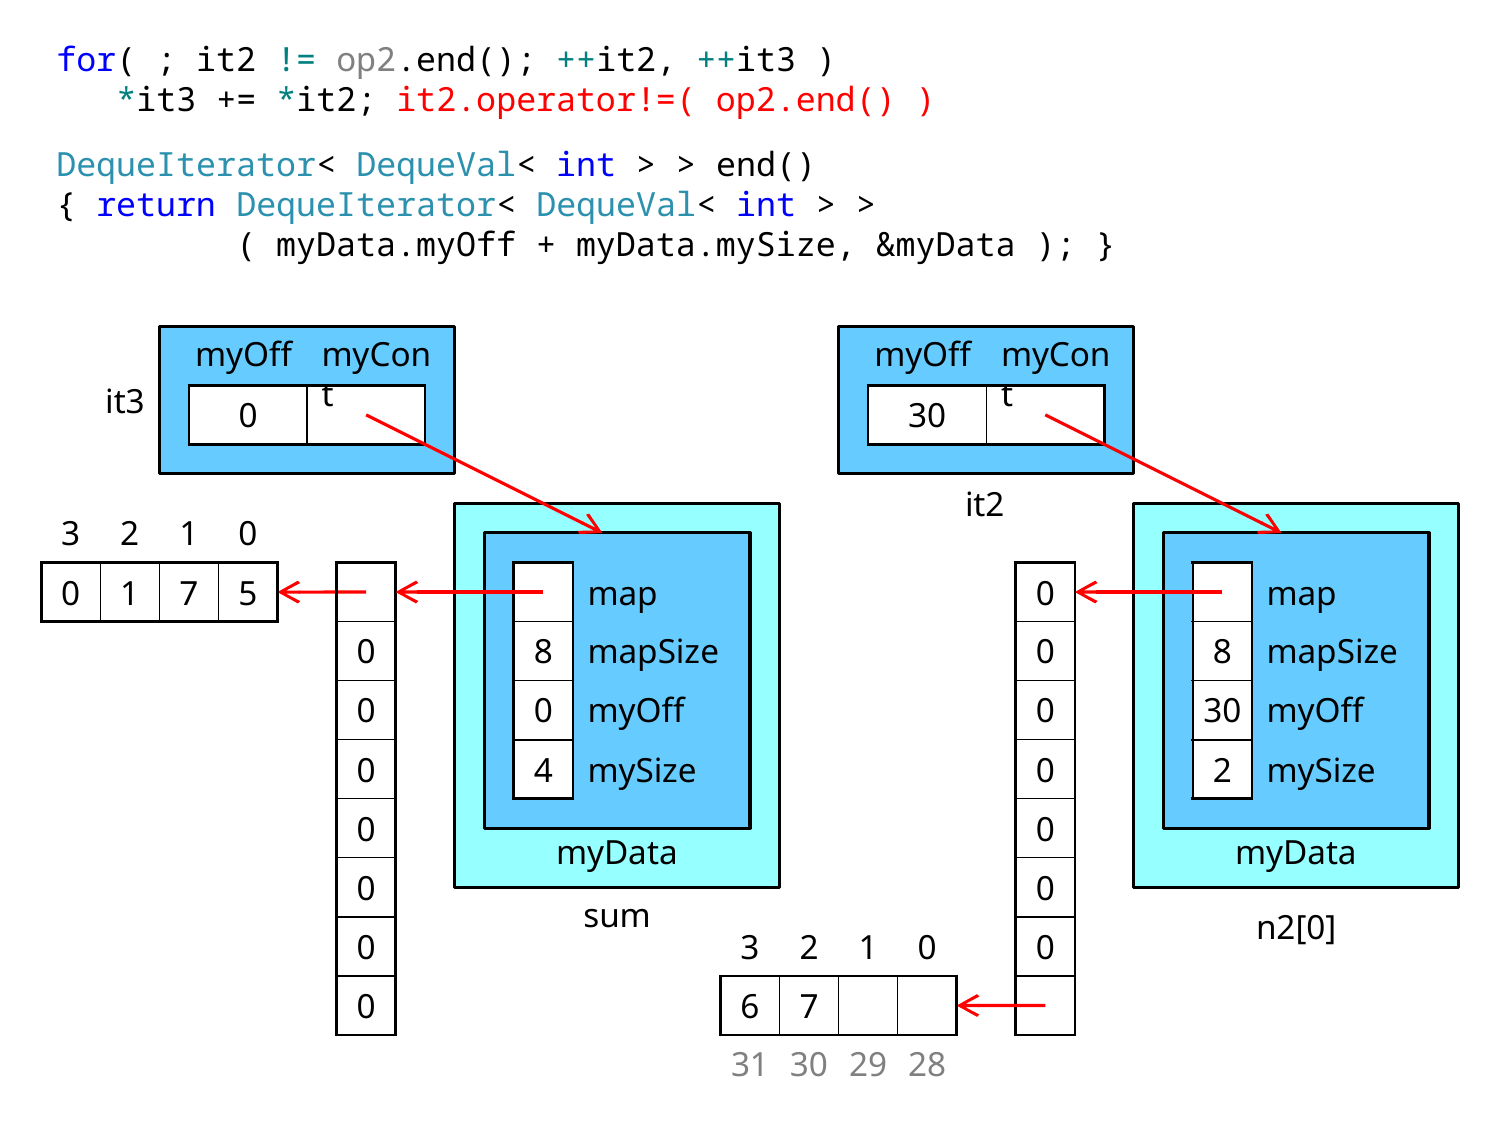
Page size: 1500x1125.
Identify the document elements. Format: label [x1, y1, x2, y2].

table_cell [1017, 740, 1074, 798]
table_header [987, 387, 1103, 443]
list [41, 31, 1134, 268]
table_cell [219, 564, 276, 620]
table_header [869, 387, 986, 443]
table_cell [574, 622, 750, 799]
table_cell [1253, 622, 1429, 799]
table_cell [338, 740, 394, 798]
table_cell [1194, 741, 1251, 797]
text_box [958, 994, 1046, 1017]
table_header [720, 917, 957, 975]
table_header [338, 564, 394, 621]
table_header [1253, 563, 1429, 622]
table_header [190, 387, 306, 443]
table_cell [1017, 622, 1074, 680]
table_cell [515, 681, 572, 739]
table_header [308, 387, 424, 443]
table_cell [839, 977, 897, 1034]
table_cell [160, 564, 218, 620]
table_header [1194, 564, 1251, 621]
table_cell [1017, 918, 1074, 975]
table_cell [338, 681, 394, 739]
table_header [1017, 564, 1074, 621]
table_cell [722, 977, 779, 1034]
text_box [838, 326, 1459, 947]
table_cell [1017, 681, 1074, 739]
table_cell [898, 977, 955, 1034]
table_cell [1017, 799, 1074, 857]
table_cell [101, 564, 159, 620]
table_cell [1194, 622, 1251, 680]
table_cell [515, 741, 572, 797]
table_cell [1194, 681, 1251, 739]
text_box [279, 580, 335, 604]
table_cell [338, 799, 394, 857]
table_header [41, 503, 277, 561]
table_cell [1017, 977, 1074, 1034]
table_cell [338, 918, 394, 975]
table_cell [780, 977, 838, 1034]
text_box [70, 326, 780, 947]
table_cell [338, 977, 394, 1034]
table_header [515, 564, 572, 621]
table_cell [515, 622, 572, 680]
table_cell [43, 564, 100, 620]
table_header [574, 563, 750, 622]
table_cell [338, 858, 394, 916]
table_cell [720, 1036, 957, 1094]
table_cell [338, 622, 394, 680]
table_cell [1017, 858, 1074, 916]
